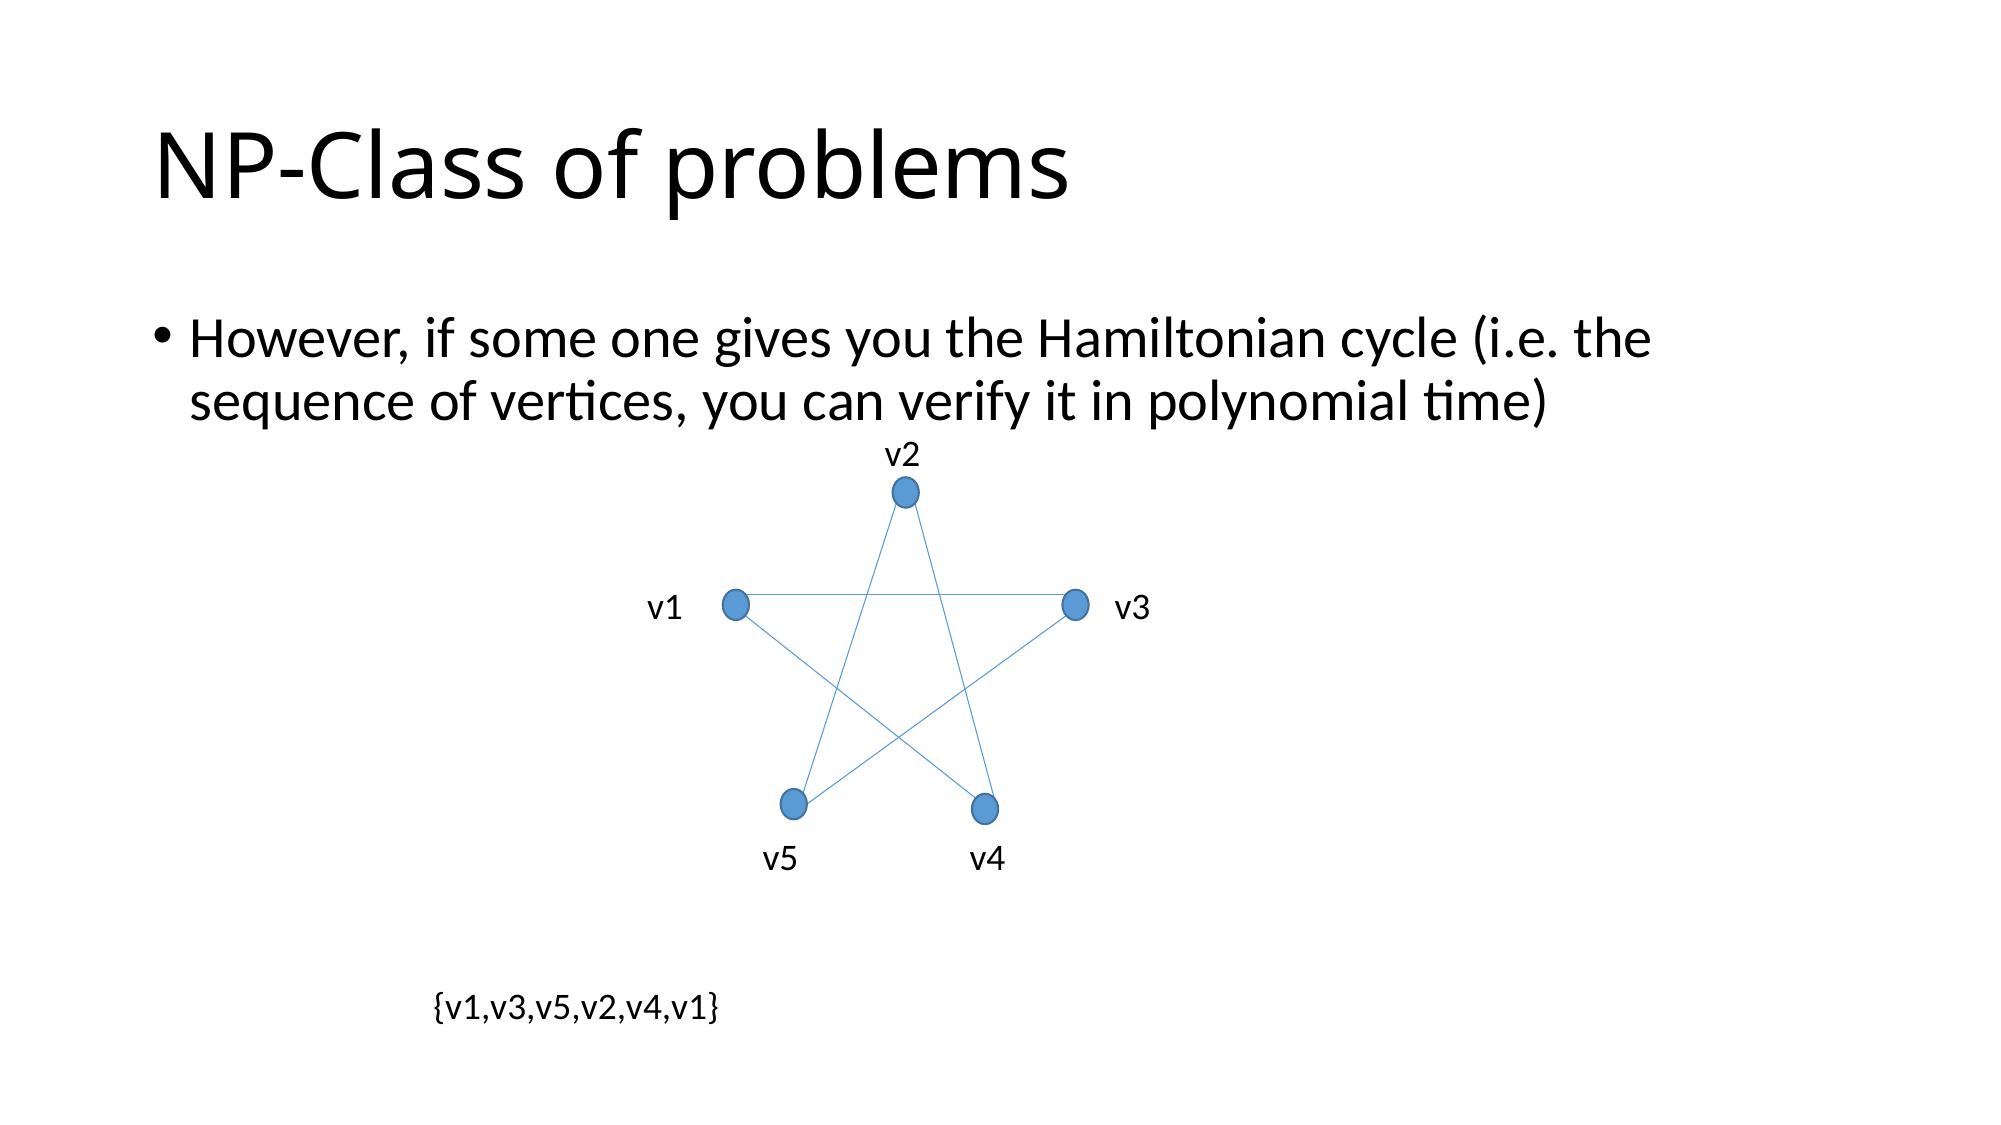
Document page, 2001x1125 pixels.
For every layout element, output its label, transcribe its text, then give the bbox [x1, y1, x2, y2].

list However, if some one gives you the Hamiltonian cycle (i.e. the sequence of vertices, you can verify it in polynomial time) [137, 299, 1863, 1014]
title NP-Class of problems [137, 59, 1863, 278]
text_box {v1,v3,v5,v2,v4,v1} [418, 974, 735, 1035]
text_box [722, 477, 1089, 825]
text_box v5 [747, 825, 814, 886]
text_box v2 [869, 421, 936, 477]
text_box v3 [1099, 574, 1166, 635]
text_box v1 [632, 574, 699, 635]
text_box v4 [954, 825, 1021, 886]
